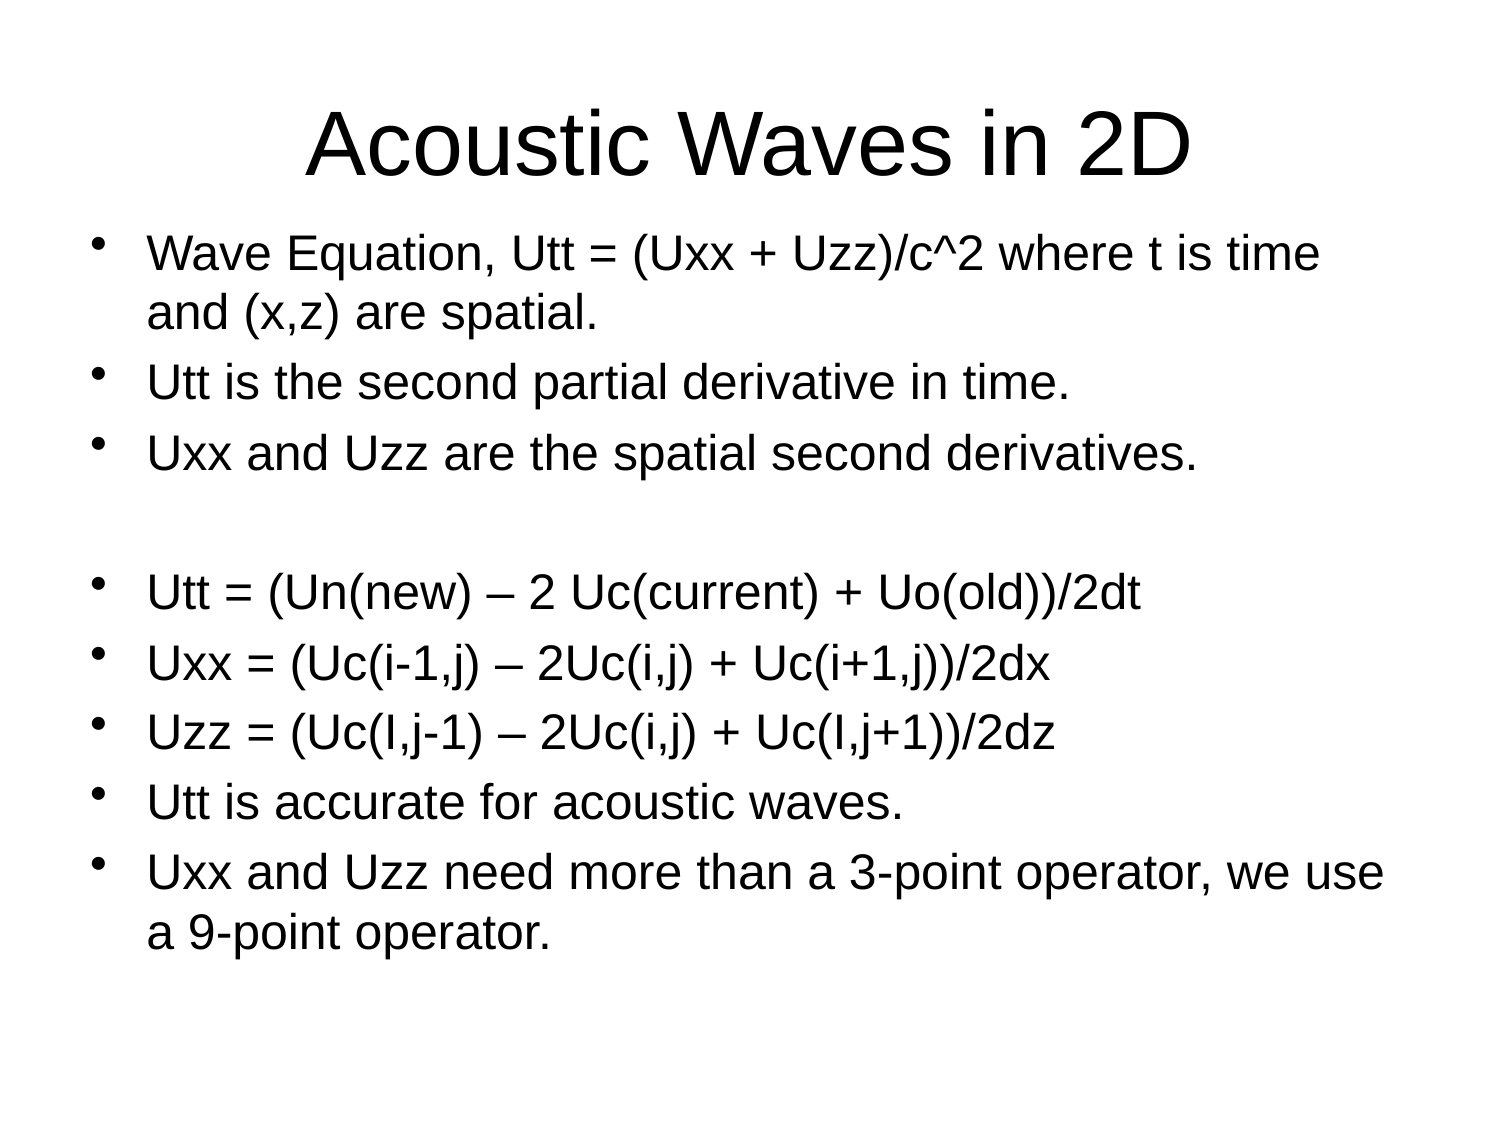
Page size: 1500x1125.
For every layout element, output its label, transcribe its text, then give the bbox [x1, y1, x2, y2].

list Wave Equation, Utt = (Uxx + Uzz)/c^2 where t is time and (x,z) are spatial. Utt is the second partial derivative in time. Uxx and Uzz are the spatial second derivatives. Utt = (Un(new) – 2 Uc(current) + Uo(old))/2dt Uxx = (Uc(i-1,j) – 2Uc(i,j) + Uc(i+1,j))/2dx Uzz = (Uc(I,j-1) – 2Uc(i,j) + Uc(I,j+1))/2dz Utt is accurate for acoustic waves. Uxx and Uzz need more than a 3-point operator, we use a 9-point operator. [75, 212, 1425, 1000]
title Acoustic Waves in 2D [75, 45, 1425, 212]
